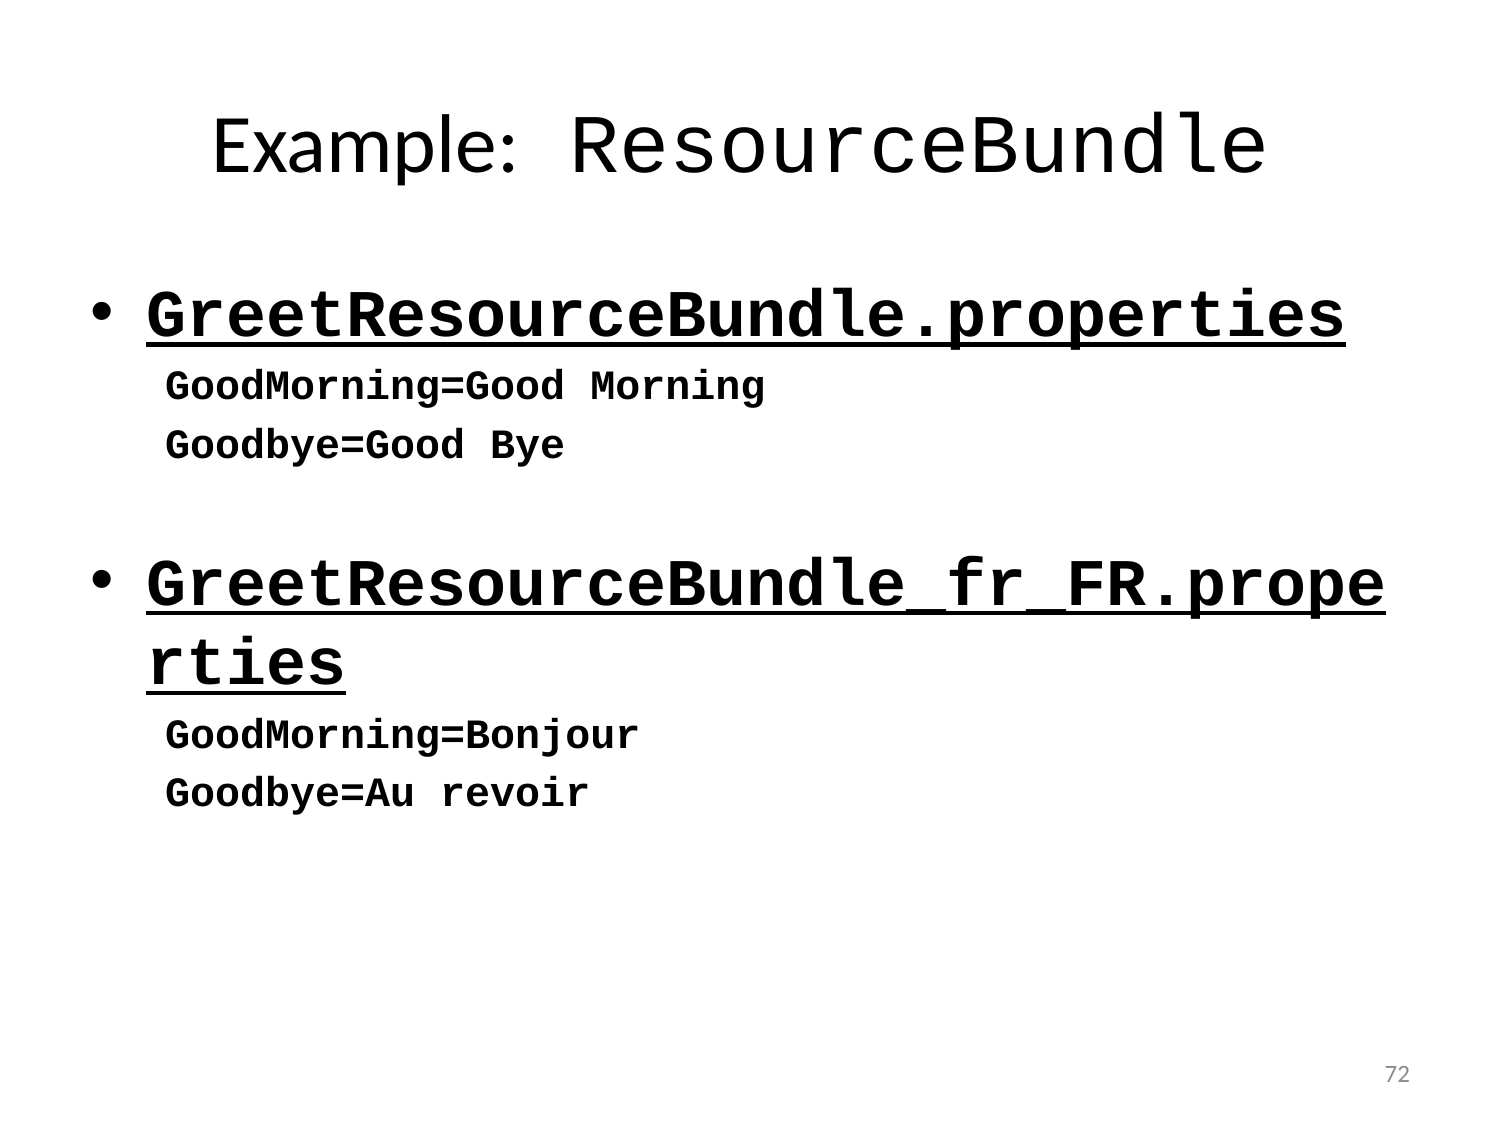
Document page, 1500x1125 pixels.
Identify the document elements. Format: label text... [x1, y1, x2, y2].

slide_number 72 [1074, 1042, 1425, 1103]
list GreetResourceBundle.properties GoodMorning=Good Morning Goodbye=Good Bye GreetResourceBundle_fr_FR.properties GoodMorning=Bonjour Goodbye=Au revoir [75, 262, 1425, 1005]
title Example: ResourceBundle [75, 45, 1425, 233]
